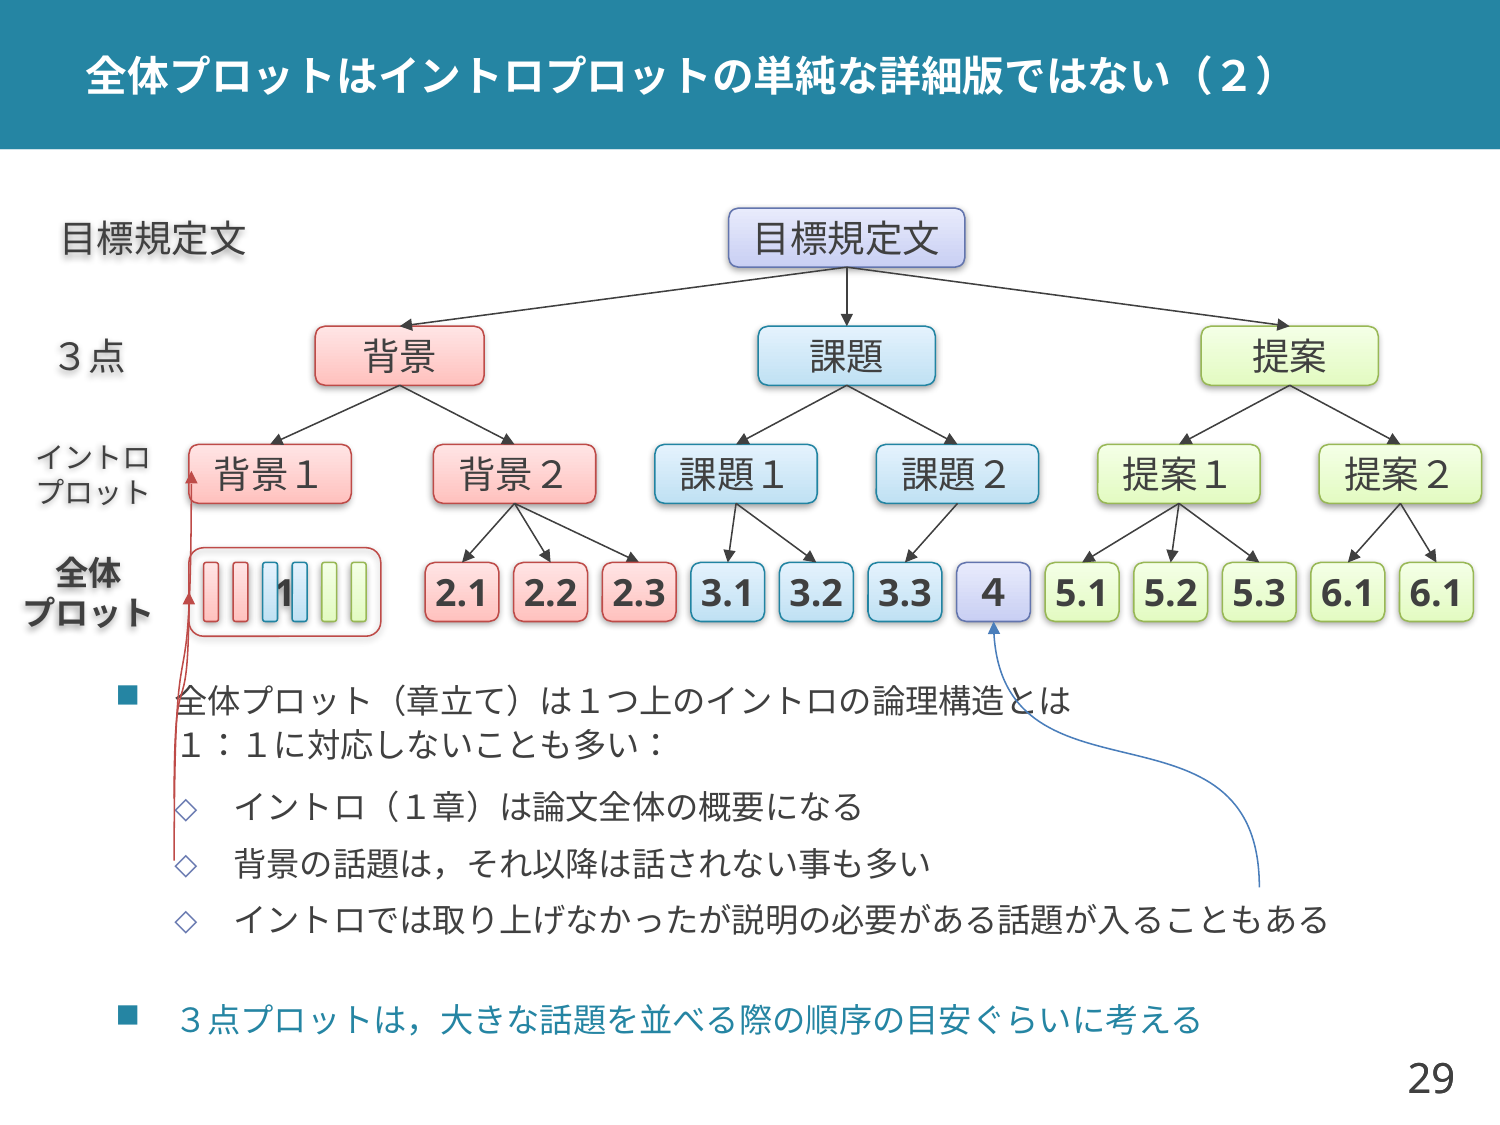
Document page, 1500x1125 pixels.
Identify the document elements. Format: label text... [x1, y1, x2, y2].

text_box 課題 [757, 335, 937, 383]
text_box 6.1 [1310, 561, 1386, 623]
text_box 背景 [314, 325, 485, 383]
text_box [461, 503, 512, 563]
text_box 5.3 [1221, 561, 1297, 623]
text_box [399, 266, 845, 327]
text_box 6.1 [1398, 561, 1475, 623]
text_box 2.1 [424, 561, 500, 623]
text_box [399, 385, 515, 445]
text_box イントロ プロット [4, 443, 184, 505]
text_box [514, 503, 640, 563]
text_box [1178, 385, 1290, 445]
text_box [1402, 503, 1437, 563]
text_box 2.2 [512, 571, 589, 623]
text_box 目標規定文 [727, 207, 966, 265]
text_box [197, 547, 382, 637]
text_box 3.2 [778, 561, 855, 623]
text_box 提案２ [1318, 443, 1483, 505]
text_box 目標規定文 [40, 207, 220, 268]
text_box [1170, 503, 1176, 563]
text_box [904, 503, 958, 563]
text_box ４ [955, 561, 1032, 623]
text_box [846, 266, 1290, 327]
text_box 3.3 [867, 561, 943, 623]
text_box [848, 385, 958, 445]
text_box 提案 [1200, 325, 1380, 383]
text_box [993, 621, 1260, 888]
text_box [735, 503, 817, 563]
text_box 5.2 [1132, 571, 1209, 619]
title 全体プロットはイントロプロットの単純な詳細版ではない（２） [70, 0, 1500, 150]
text_box 課題２ [875, 443, 1040, 505]
text_box 課題１ [654, 443, 819, 505]
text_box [727, 503, 733, 563]
text_box 背景１ [188, 443, 353, 505]
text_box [735, 385, 848, 445]
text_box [1292, 385, 1401, 445]
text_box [1081, 503, 1168, 563]
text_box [269, 385, 397, 445]
text_box 提案１ [1096, 443, 1261, 502]
text_box 3.1 [690, 561, 766, 623]
text_box 2.3 [601, 561, 677, 623]
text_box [1347, 503, 1401, 563]
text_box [1178, 503, 1260, 563]
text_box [173, 470, 192, 861]
list 全体プロット（章立て）は１つ上のイントロの論理構造とは １：１に対応しないことも多い： イントロ（１章）は論文全体の概要になる 背景の話題は，それ以降は話されない事も多い イントロでは取り上げなかったが説明の必要がある話題が入ることもある ３点プロットは，大きな話題を並べる際の順序の目安ぐらいに考える [100, 650, 1459, 1065]
text_box 5.1 [1044, 561, 1120, 619]
text_box 背景２ [432, 443, 597, 505]
text_box ３点 [0, 325, 178, 387]
text_box 全体 プロット [0, 561, 168, 623]
